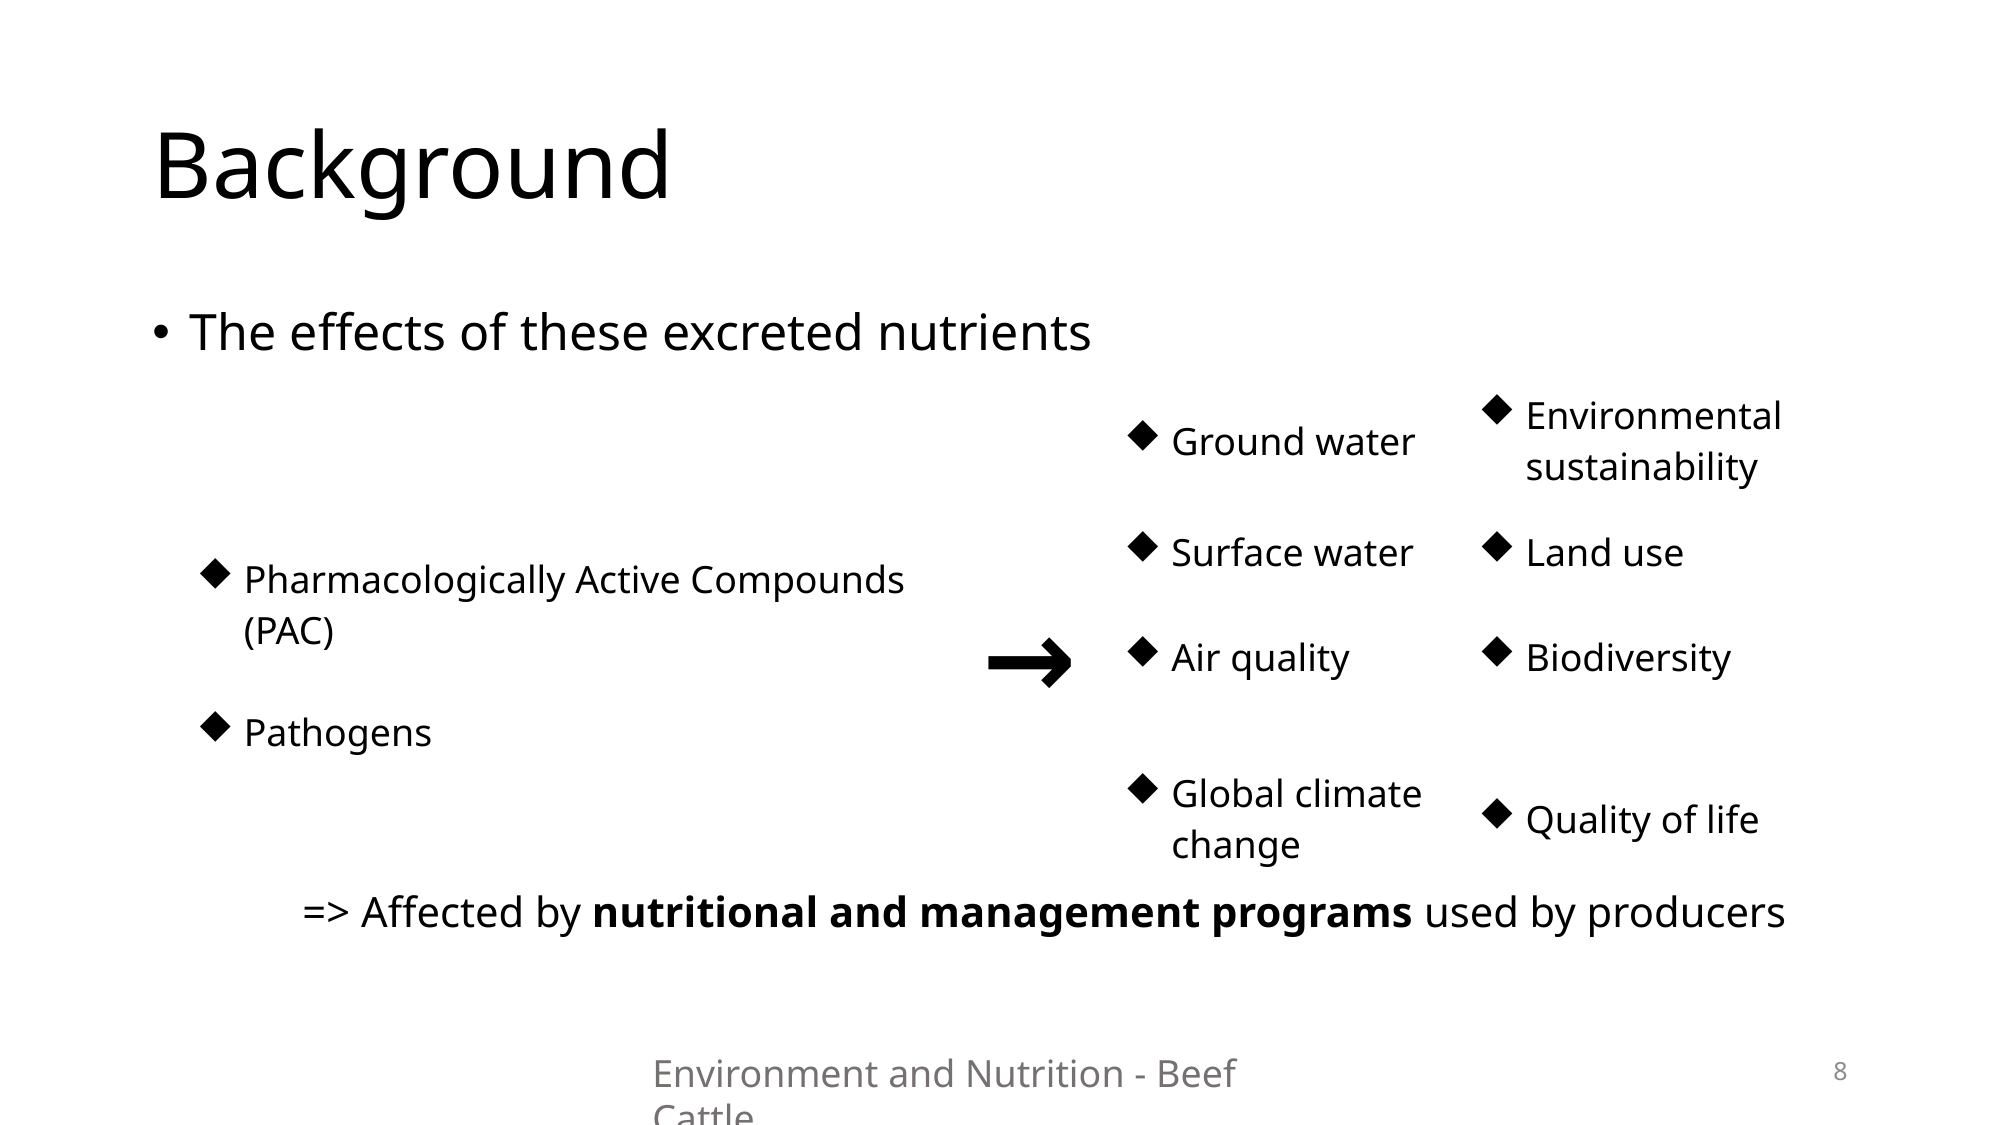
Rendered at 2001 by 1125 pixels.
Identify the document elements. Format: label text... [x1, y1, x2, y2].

slide_number 8 [1412, 1042, 1863, 1103]
table_cell Air quality [1109, 604, 1464, 709]
table_cell Surface water [1109, 499, 1464, 604]
table_cell Global climate change [1109, 709, 1464, 928]
table_header Ground water [1109, 382, 1464, 499]
table_cell Quality of life [1464, 709, 1818, 928]
table_cell Biodiversity [1464, 604, 1818, 709]
text_box Environment and Nutrition - Beef Cattle [637, 1042, 1363, 1125]
table_header Environmental sustainability [1464, 382, 1818, 499]
table_header Pharmacologically Active Compounds (PAC) Pathogens [182, 382, 950, 928]
table_header → [950, 382, 1109, 928]
title Background [137, 59, 1863, 278]
list The effects of these excreted nutrients => Affected by nutritional and management programs used by producers [137, 299, 1863, 1014]
table_cell Land use [1464, 499, 1818, 604]
